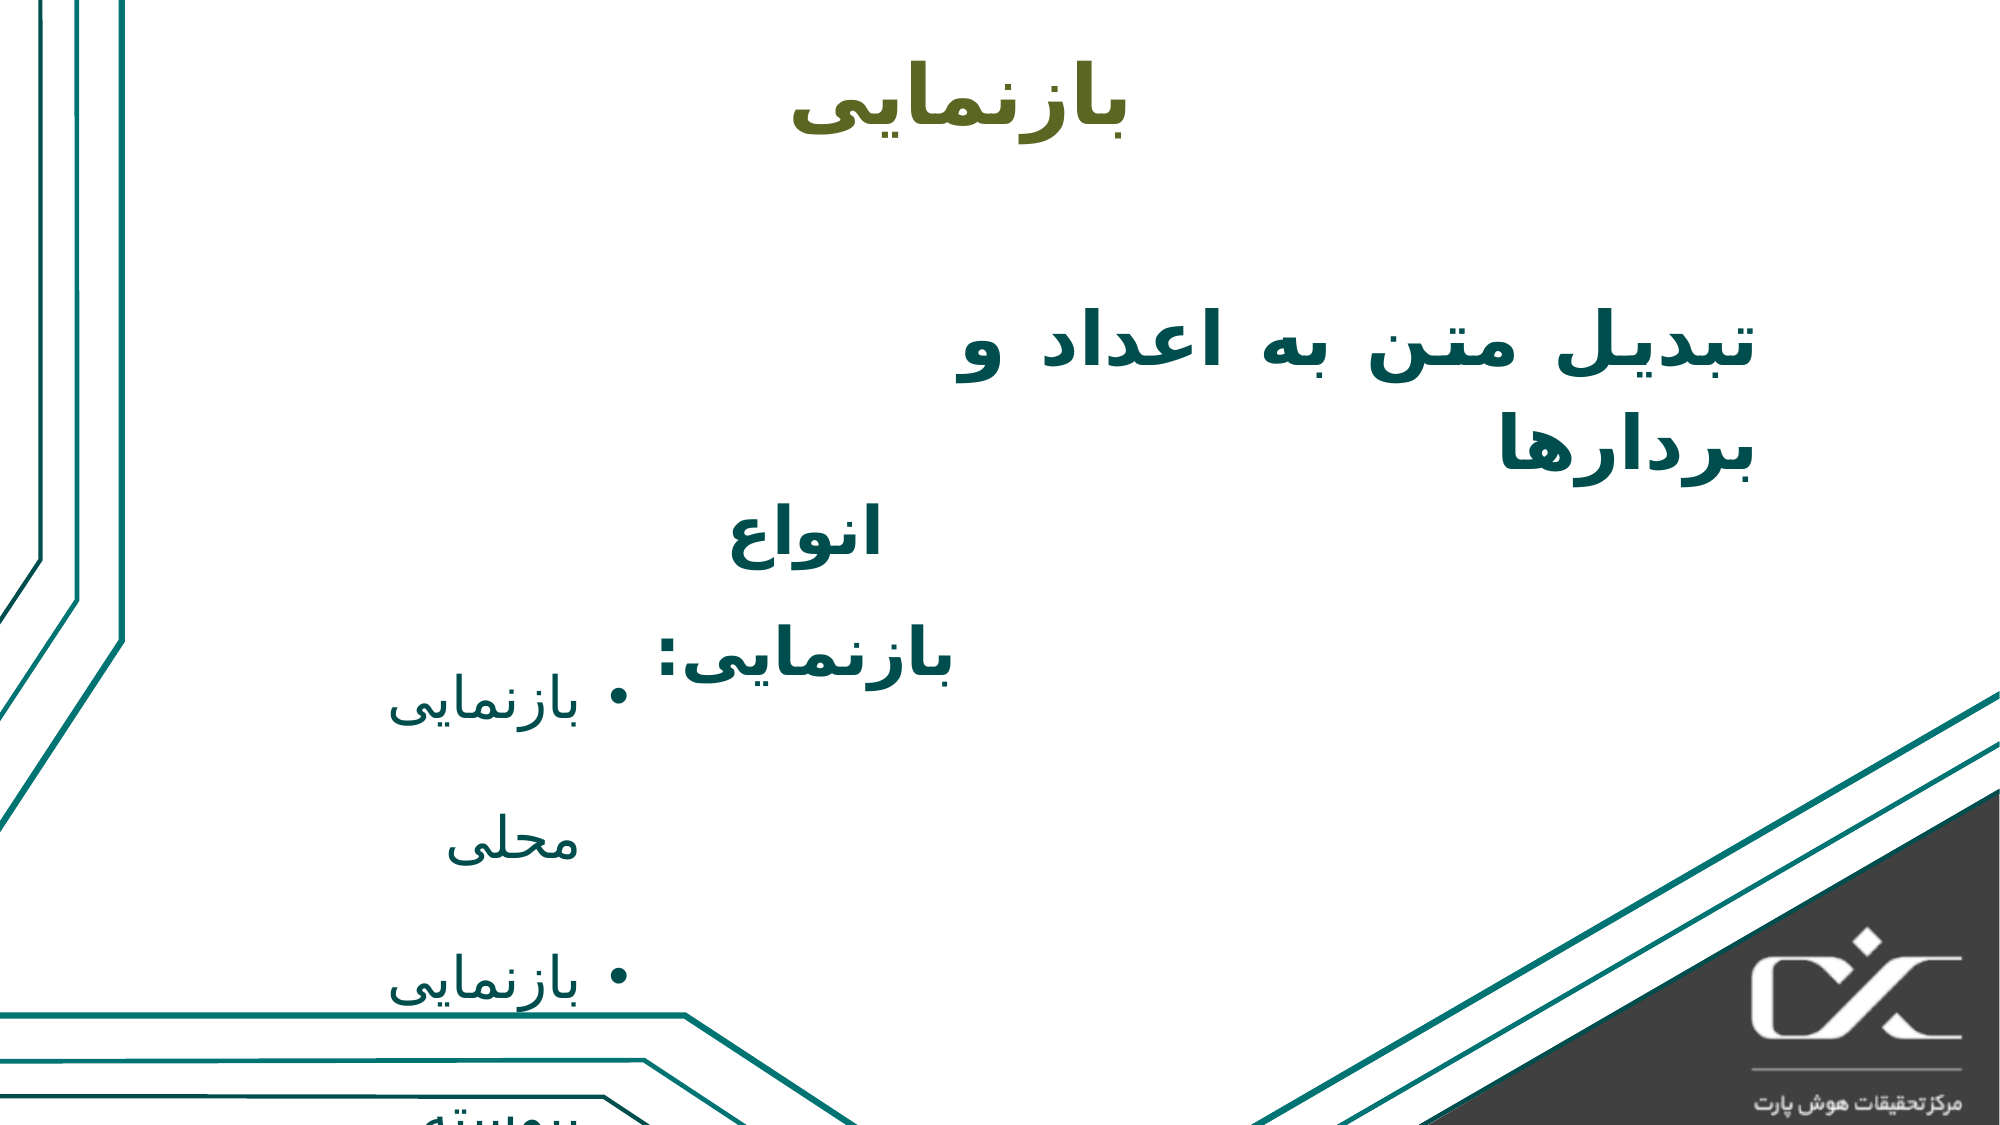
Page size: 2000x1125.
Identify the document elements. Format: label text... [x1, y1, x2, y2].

picture [1653, 899, 2000, 1125]
text_box بازنمایی محلی بازنمایی پیوسته [249, 583, 644, 1125]
title بازنمایی [262, 50, 1660, 153]
text_box تبدیل متن به اعداد و بردارها‌ [937, 262, 1775, 400]
picture [1653, 899, 1807, 988]
text_box انواع بازنمایی: [599, 433, 1030, 584]
picture [1653, 899, 1725, 941]
